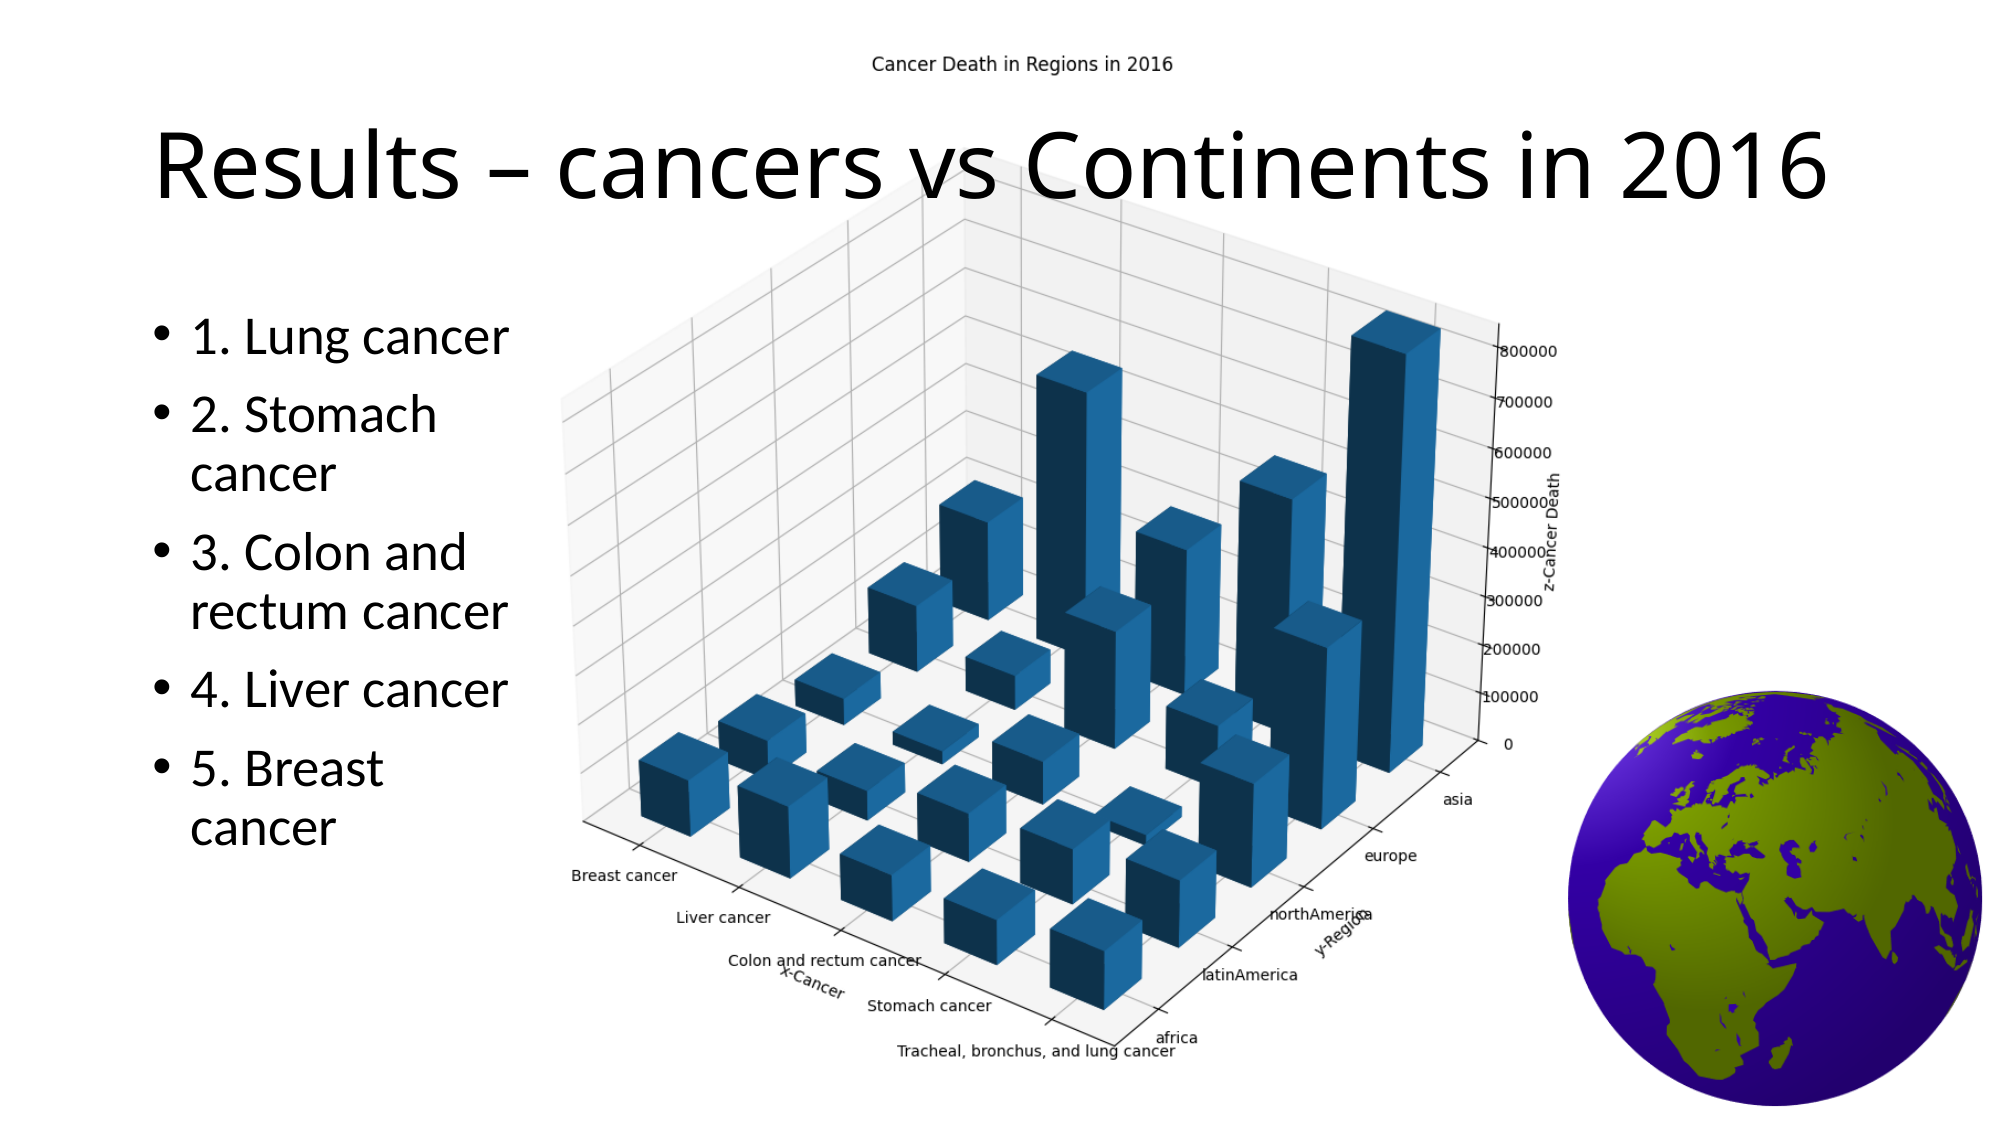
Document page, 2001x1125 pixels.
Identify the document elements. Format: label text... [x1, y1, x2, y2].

list 1. Lung cancer 2. Stomach cancer 3. Colon and rectum cancer 4. Liver cancer 5. Breast cancer [137, 299, 506, 1014]
picture [506, 39, 2000, 1125]
title Results – cancers vs Continents in 2016 [1610, 59, 1863, 278]
title Results – cancers vs Continents in 2016 [137, 59, 506, 278]
